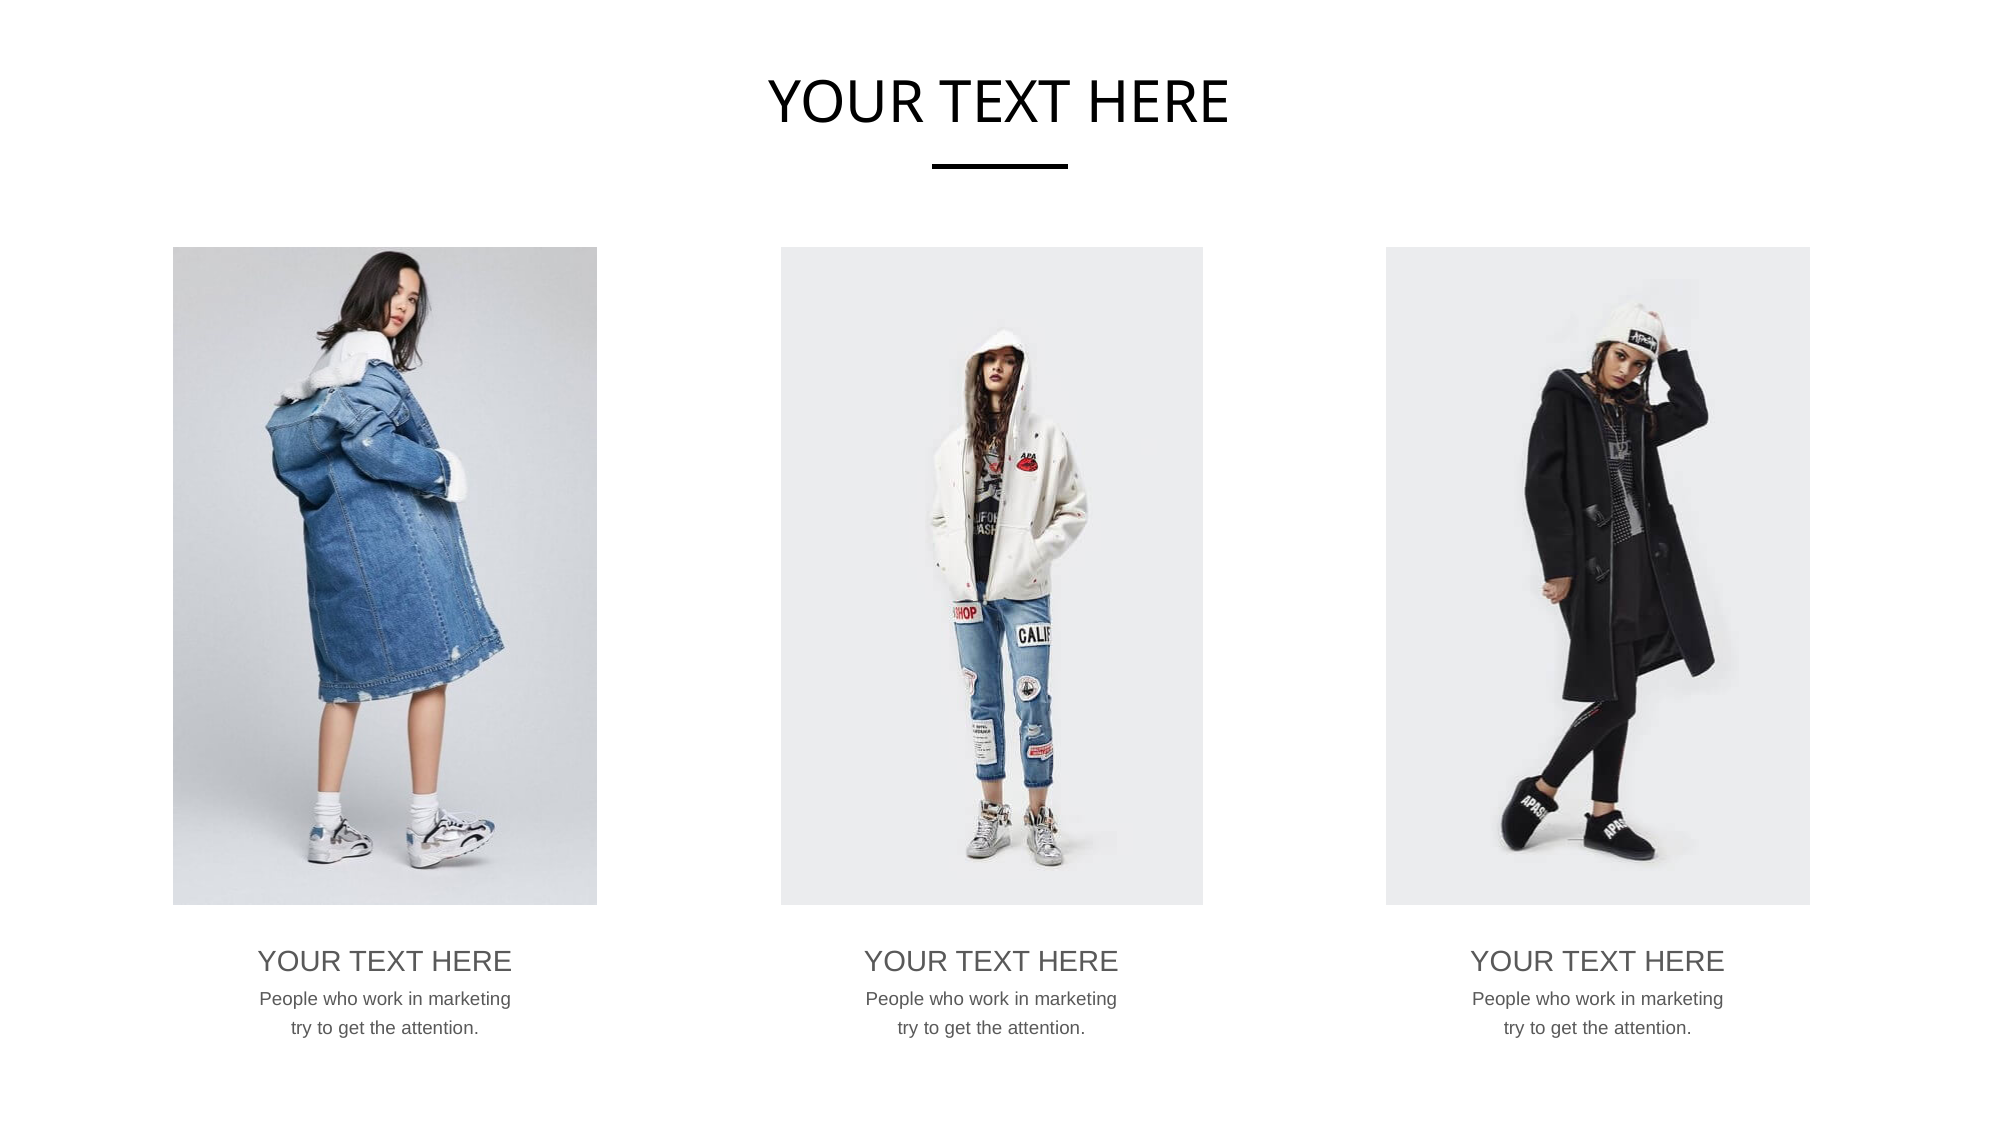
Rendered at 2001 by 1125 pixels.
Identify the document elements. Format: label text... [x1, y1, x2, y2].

picture [173, 247, 597, 905]
text_box People who work in marketing try to get the attention. [829, 964, 1154, 1054]
picture [1386, 247, 1810, 905]
text_box YOUR TEXT HERE [753, 57, 1247, 142]
text_box YOUR TEXT HERE [833, 916, 1149, 992]
text_box People who work in marketing try to get the attention. [222, 964, 548, 1054]
picture [781, 247, 1203, 905]
text_box YOUR TEXT HERE [1440, 916, 1756, 992]
text_box YOUR TEXT HERE [227, 916, 543, 992]
text_box People who work in marketing try to get the attention. [1435, 964, 1761, 1054]
